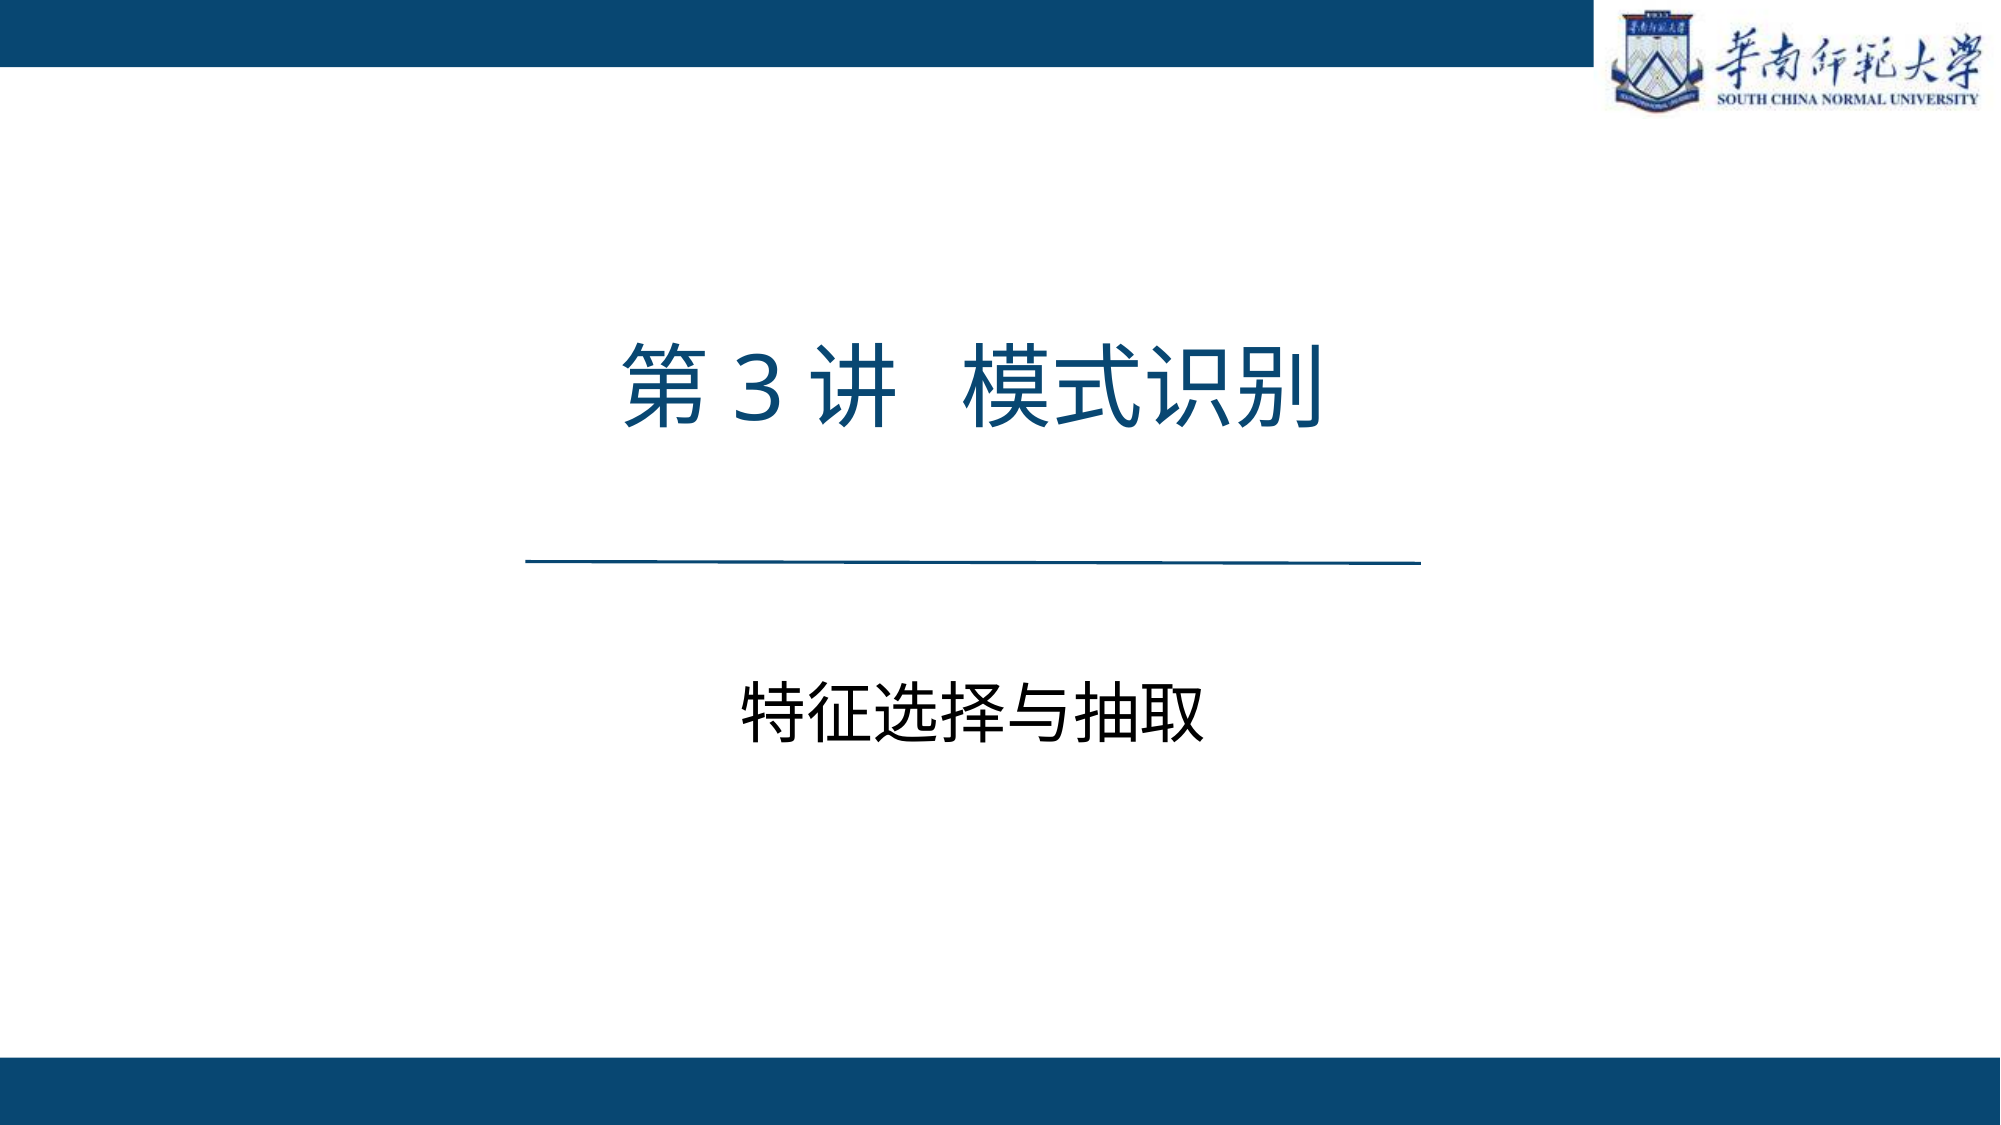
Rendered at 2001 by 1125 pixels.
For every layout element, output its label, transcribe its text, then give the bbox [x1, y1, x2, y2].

picture [1593, 0, 2000, 119]
text_box [0, 1057, 2000, 1125]
text_box 特征选择与抽取 [382, 643, 1564, 759]
text_box 第3讲 模式识别 [444, 321, 1502, 447]
text_box [0, 0, 1593, 68]
